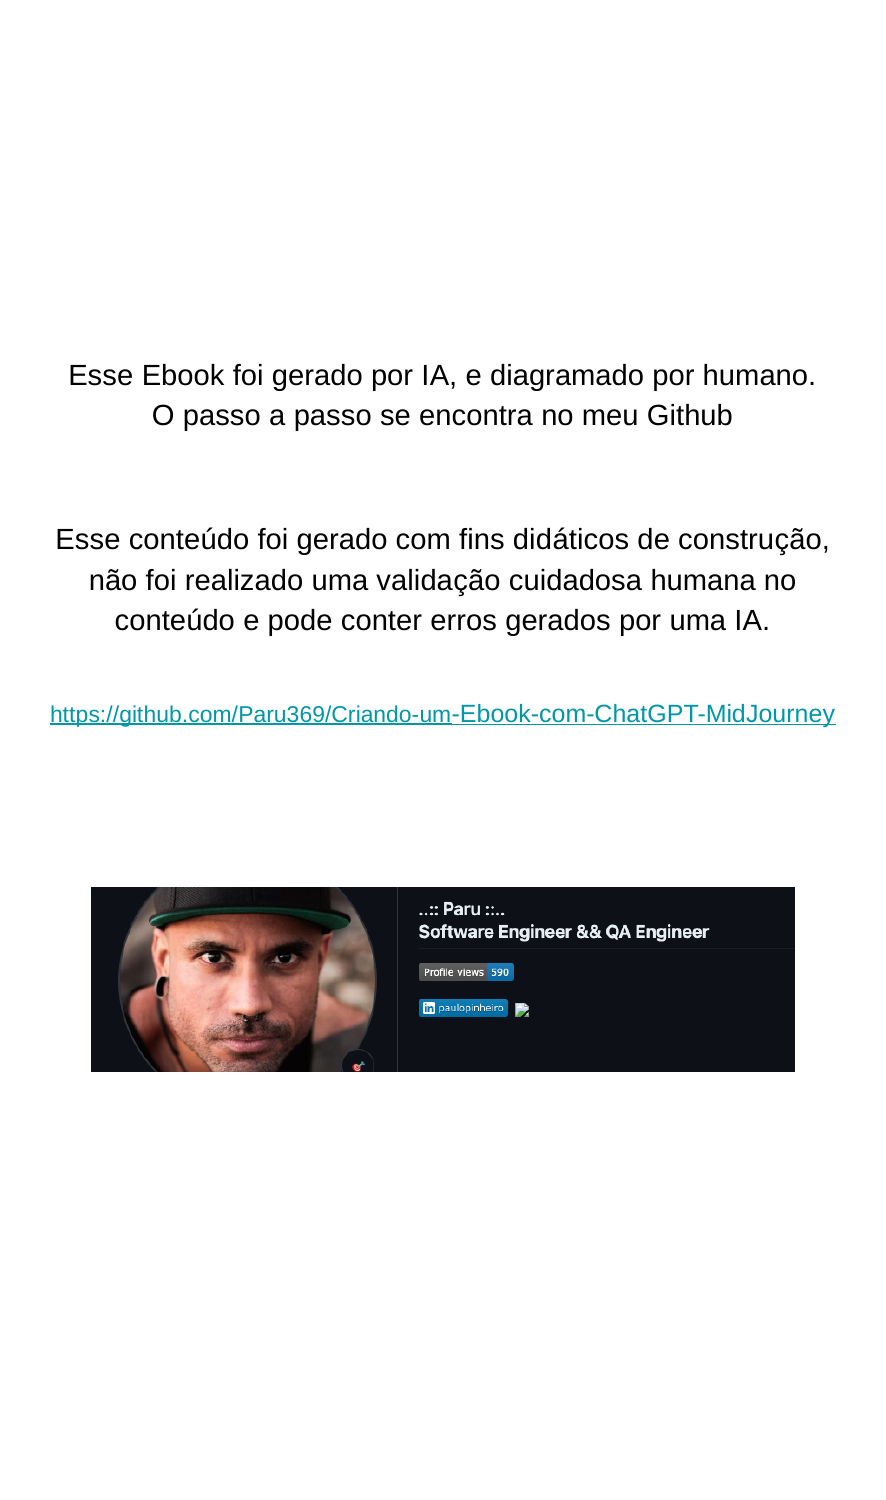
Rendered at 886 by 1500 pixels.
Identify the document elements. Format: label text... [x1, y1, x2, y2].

list Esse Ebook foi gerado por IA, e diagramado por humano. O passo a passo se encontra no meu Github Esse conteúdo foi gerado com fins didáticos de construção, não foi realizado uma validação cuidadosa humana no conteúdo e pode conter erros gerados por uma IA. https://github.com/Paru369/Criando-um-Ebook-com-ChatGPT-MidJourney [30, 336, 856, 1333]
picture [90, 887, 795, 1072]
